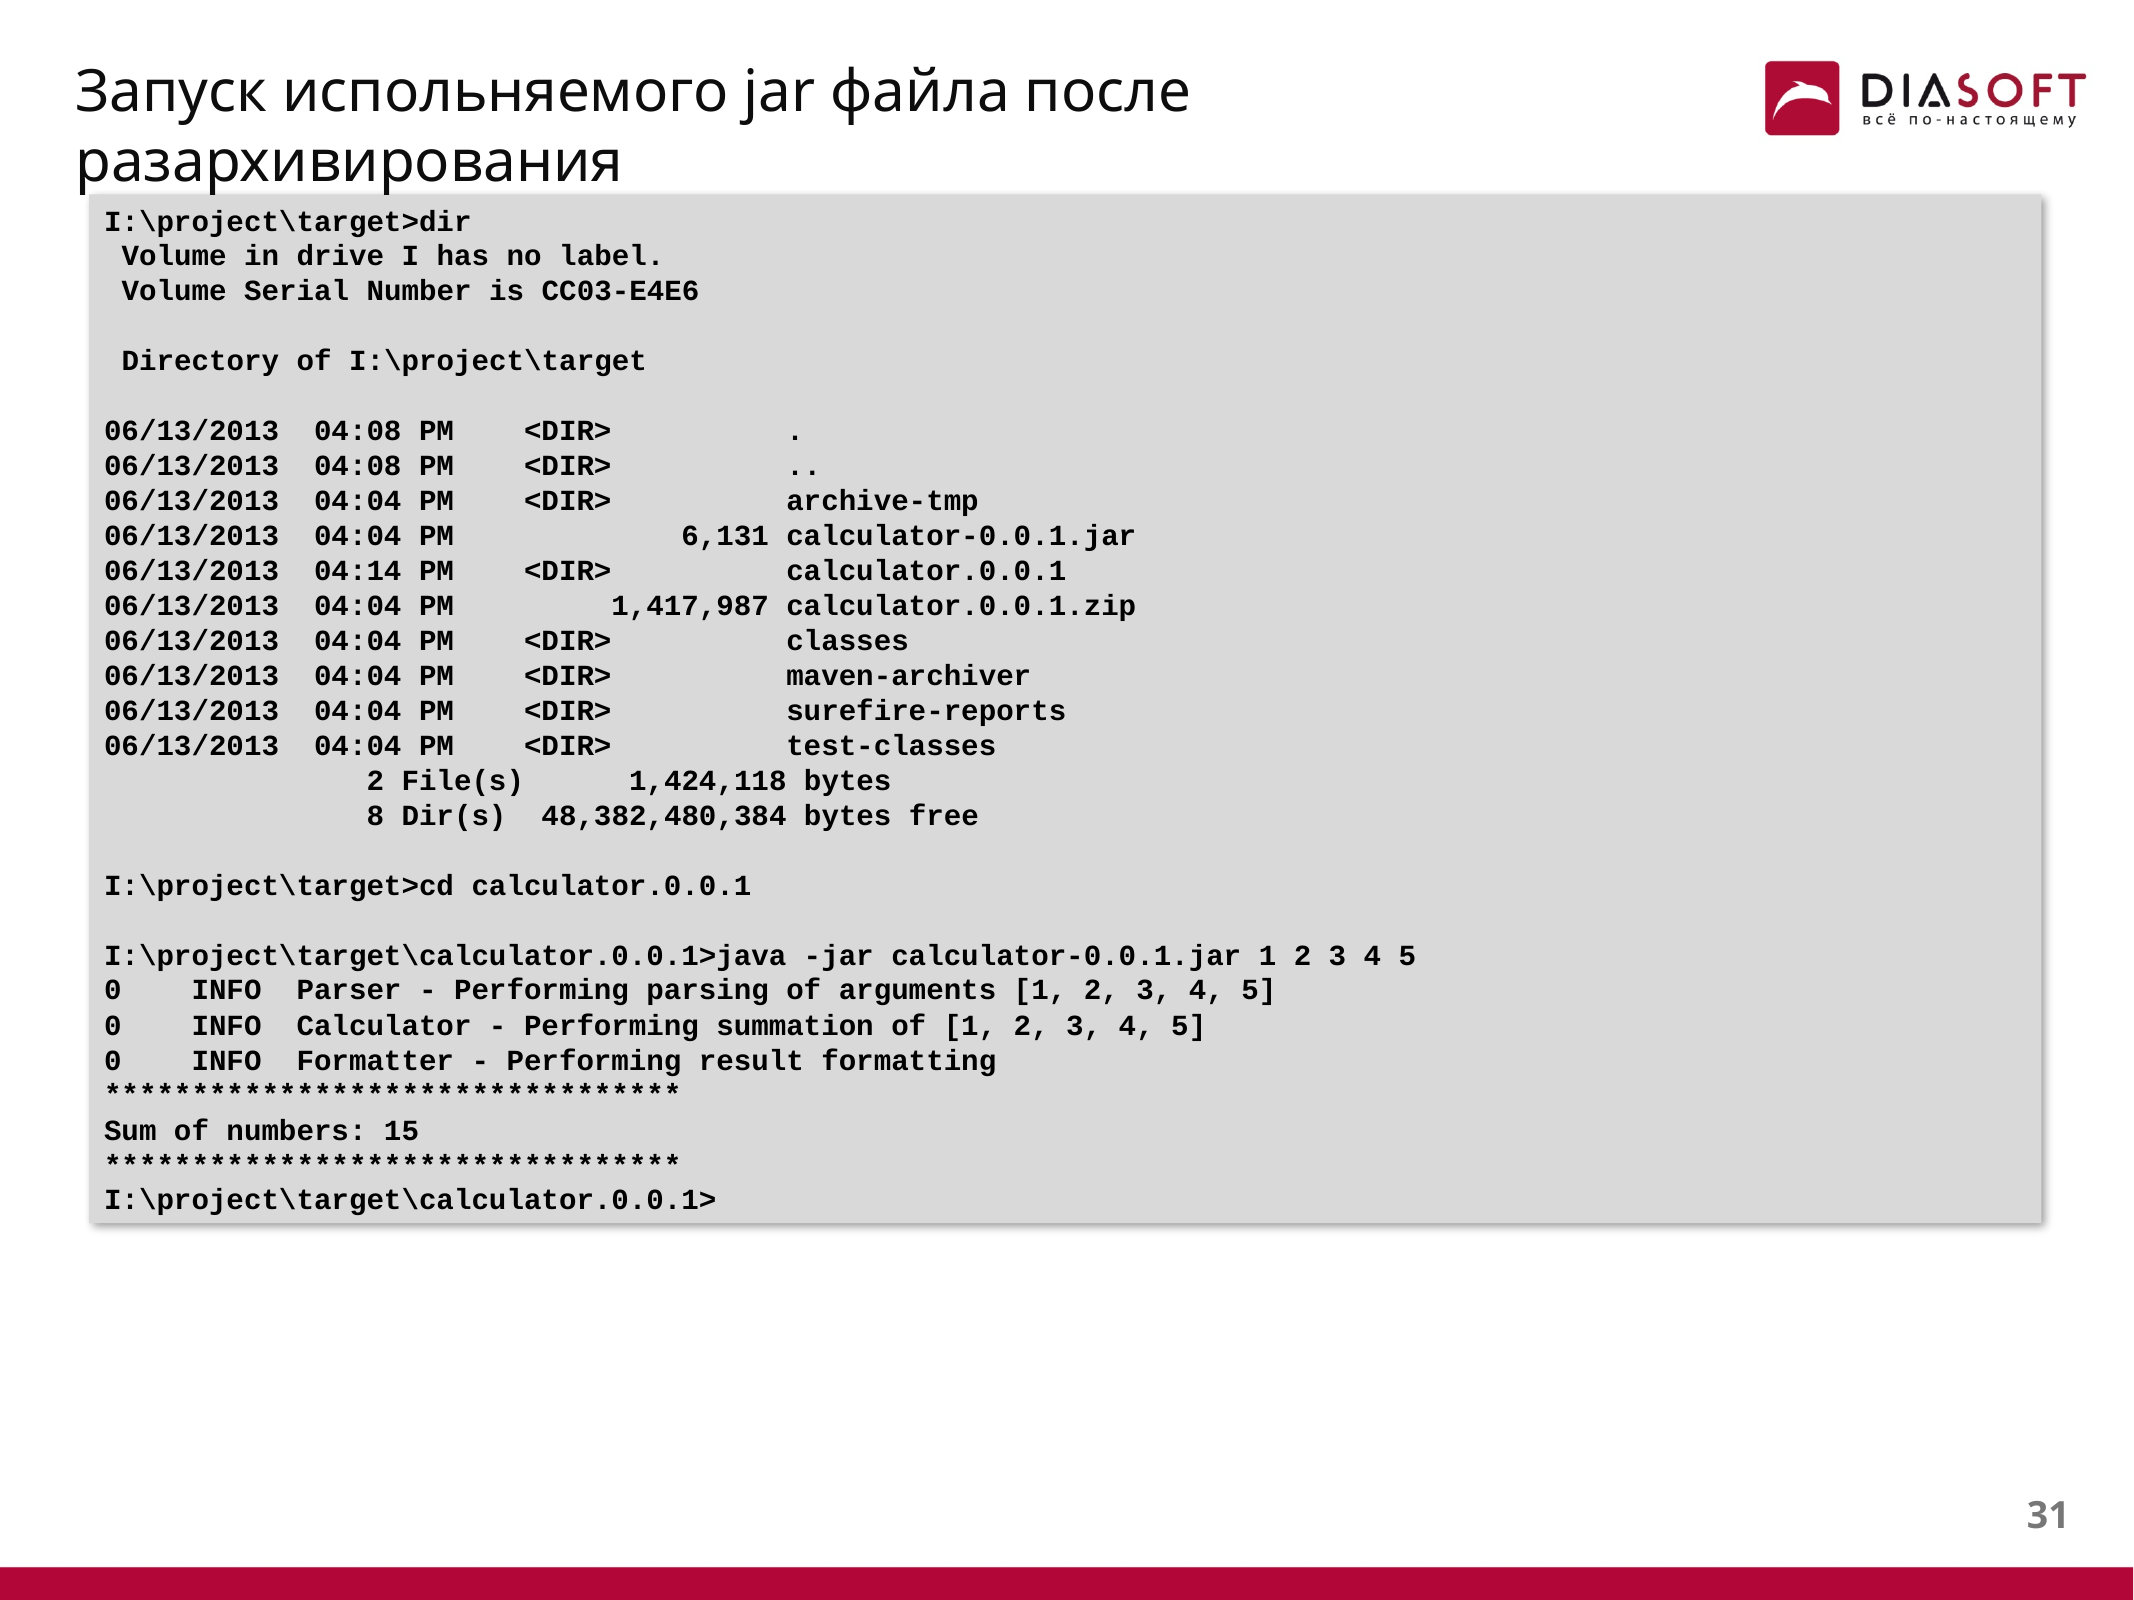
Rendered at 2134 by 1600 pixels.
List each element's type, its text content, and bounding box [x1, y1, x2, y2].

text_box I:\project\target>dir Volume in drive I has no label. Volume Serial Number is CC03-E4E6 Directory of I:\project\target 06/13/2013 04:08 PM <DIR> . 06/13/2013 04:08 PM <DIR> .. 06/13/2013 04:04 PM <DIR> archive-tmp 06/13/2013 04:04 PM 6,131 calculator-0.0.1.jar 06/13/2013 04:14 PM <DIR> calculator.0.0.1 06/13/2013 04:04 PM 1,417,987 calculator.0.0.1.zip 06/13/2013 04:04 PM <DIR> classes 06/13/2013 04:04 PM <DIR> maven-archiver 06/13/2013 04:04 PM <DIR> surefire-reports 06/13/2013 04:04 PM <DIR> test-classes 2 File(s) 1,424,118 bytes 8 Dir(s) 48,382,480,384 bytes free I:\project\target>cd calculator.0.0.1 I:\project\target\calculator.0.0.1>java -jar calculator-0.0.1.jar 1 2 3 4 5 0 INFO Parser - Performing parsing of arguments [1, 2, 3, 4, 5] 0 INFO Calculator - Performing summation of [1, 2, 3, 4, 5] 0 INFO Formatter - Performing result formatting ********************************* Sum of numbers: 15 ********************************* I:\project\target\calculator.0.0.1> [89, 194, 2042, 1224]
picture [0, 0, 2134, 1600]
title Запуск испольняемого jar файла после разархивирования [60, 45, 1716, 141]
slide_number 30 [1587, 1476, 2085, 1557]
